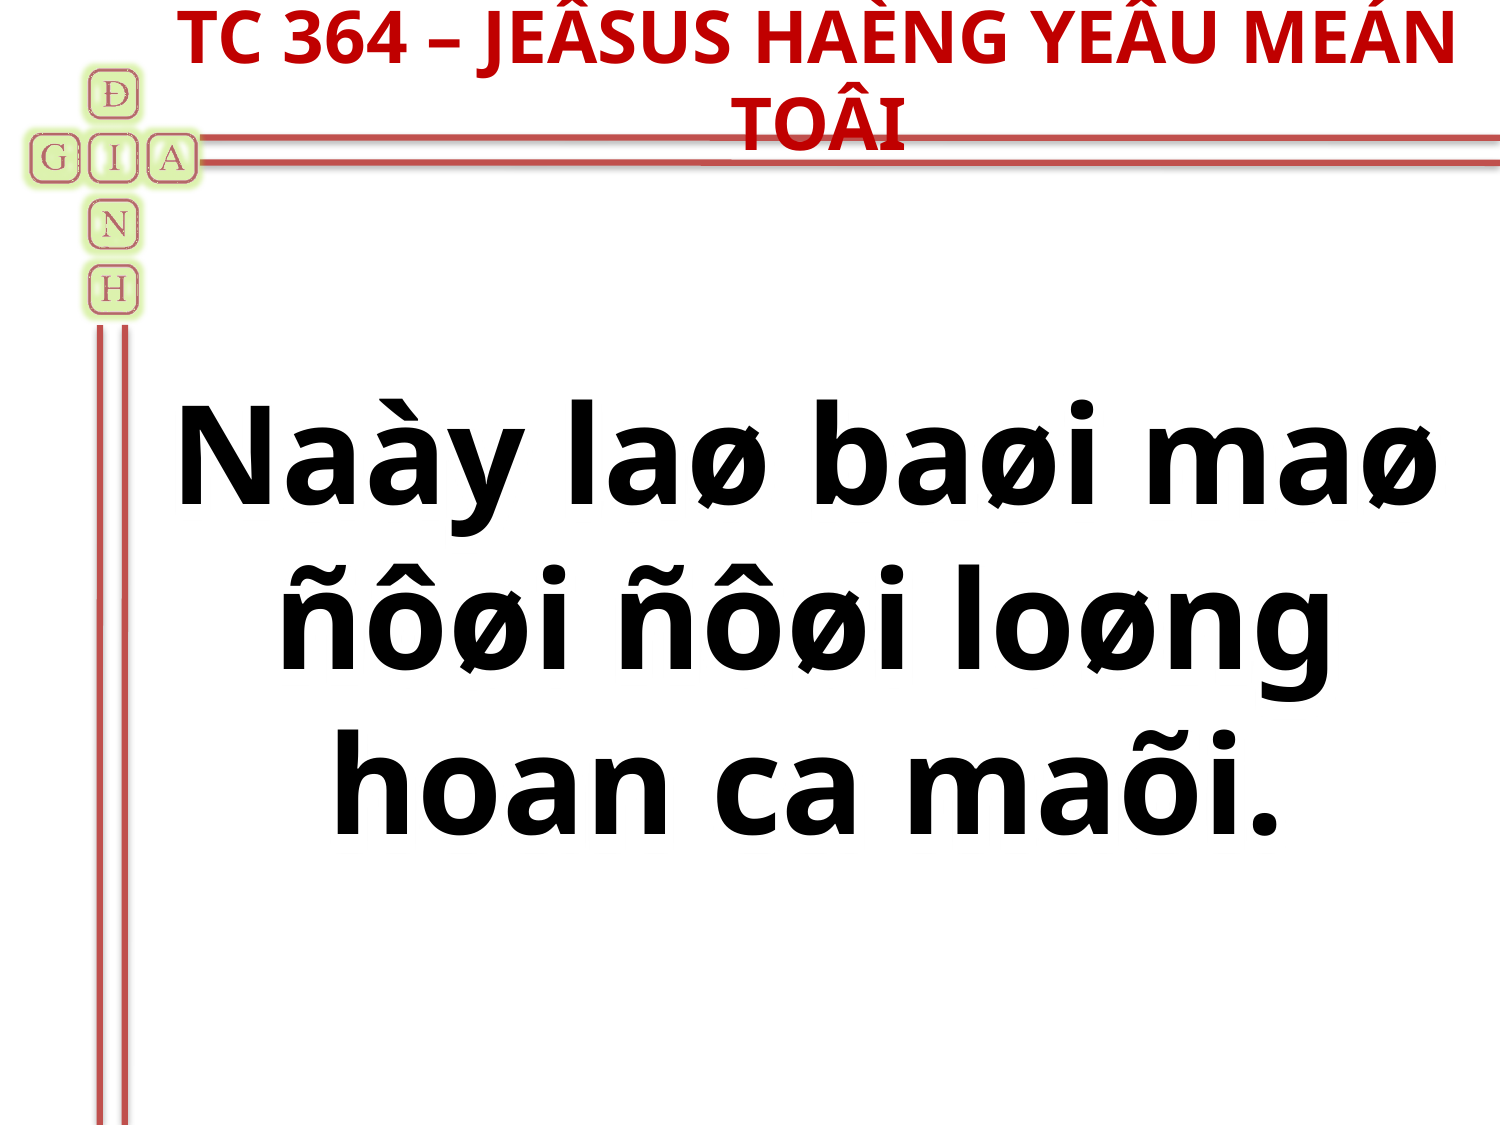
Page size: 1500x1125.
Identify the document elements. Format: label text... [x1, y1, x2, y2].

text_box Naày laø baøi maø ñôøi ñôøi loøng hoan ca maõi. [137, 360, 1475, 870]
text_box TC 364 – JEÂSUS HAÈNG YEÂU MEÁN TOÂI [137, 21, 1500, 135]
picture [0, 24, 232, 339]
